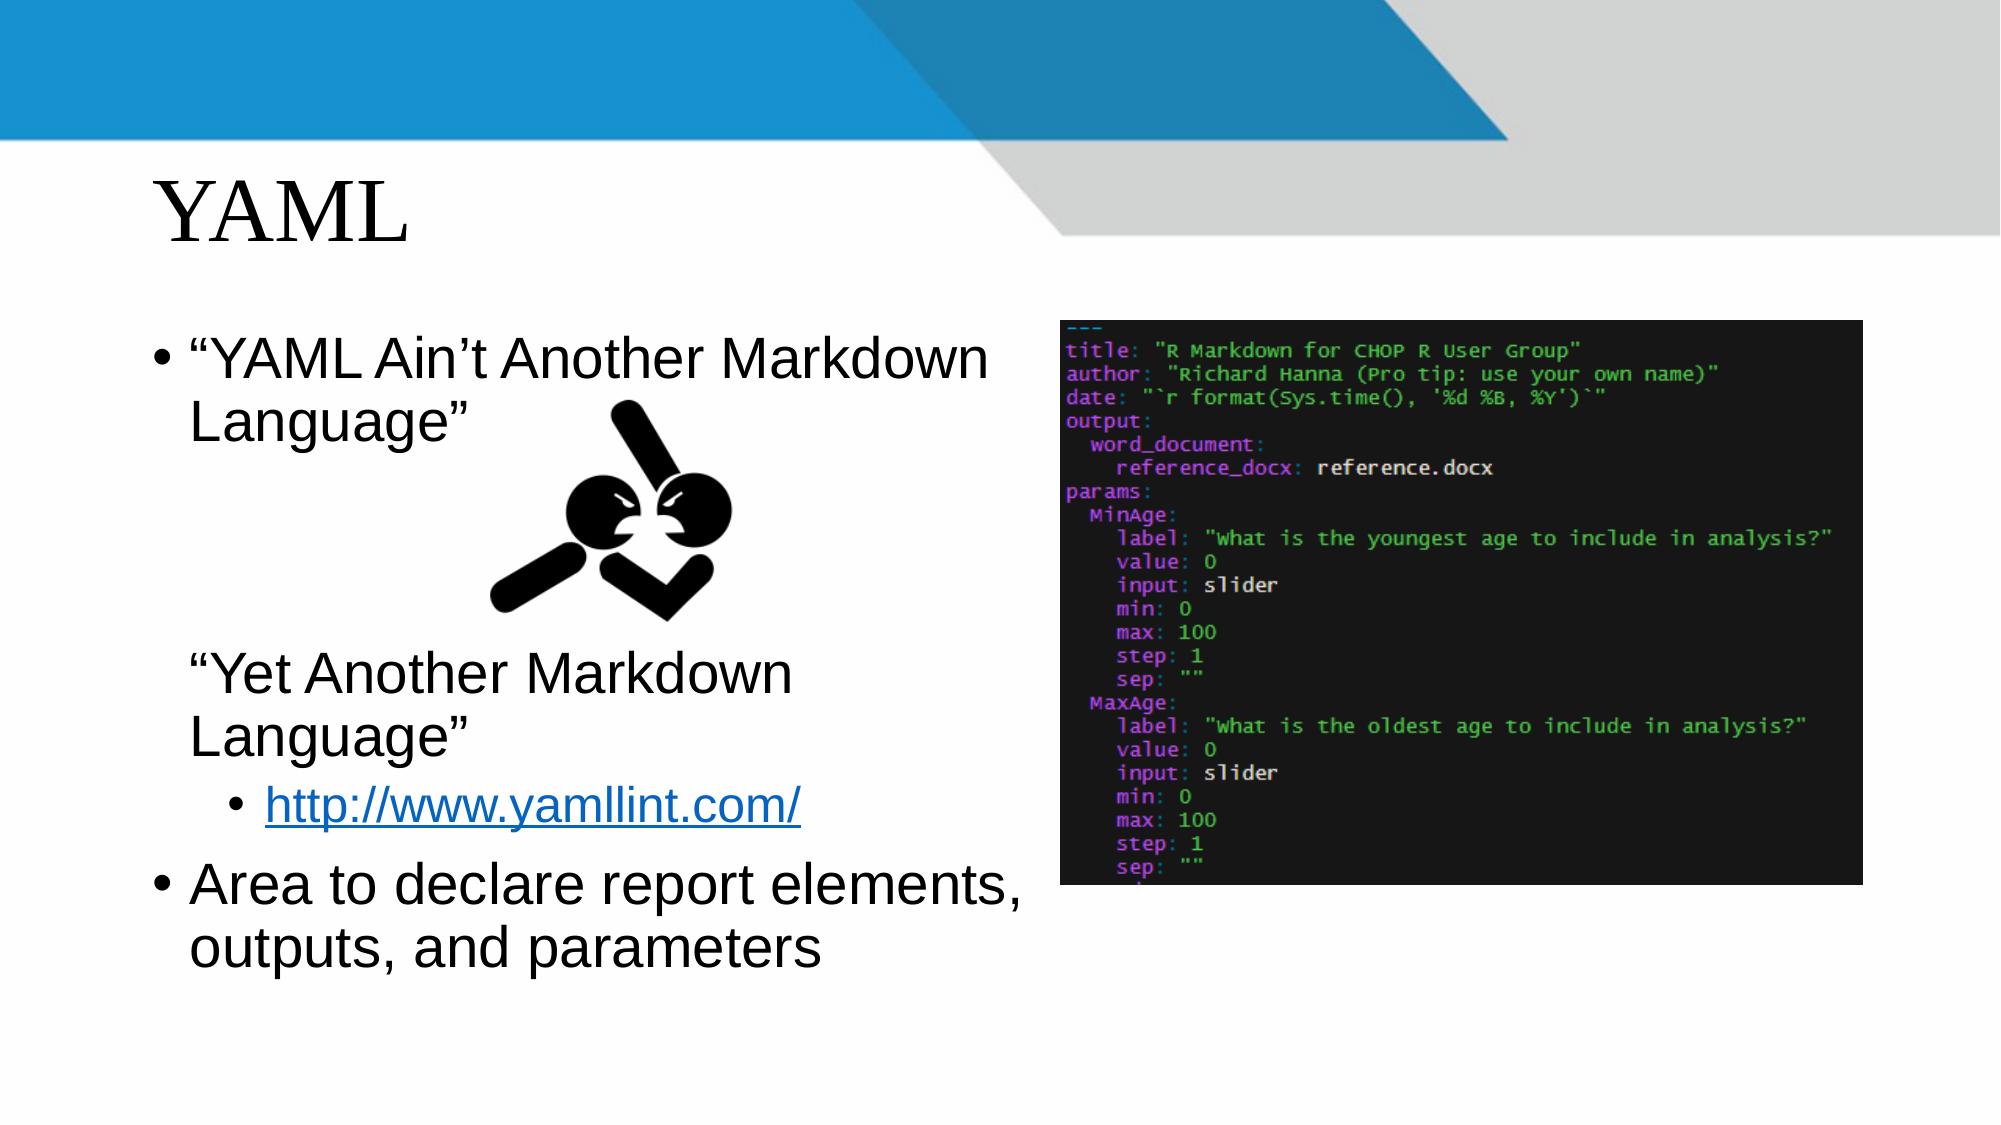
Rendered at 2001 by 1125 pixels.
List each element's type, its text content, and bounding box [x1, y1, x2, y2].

list “YAML Ain’t Another Markdown Language” “Yet Another Markdown Language” http://www.yamllint.com/ Area to declare report elements, outputs, and parameters [137, 320, 1045, 1035]
title YAML [137, 103, 1863, 321]
picture [0, 0, 2001, 1125]
